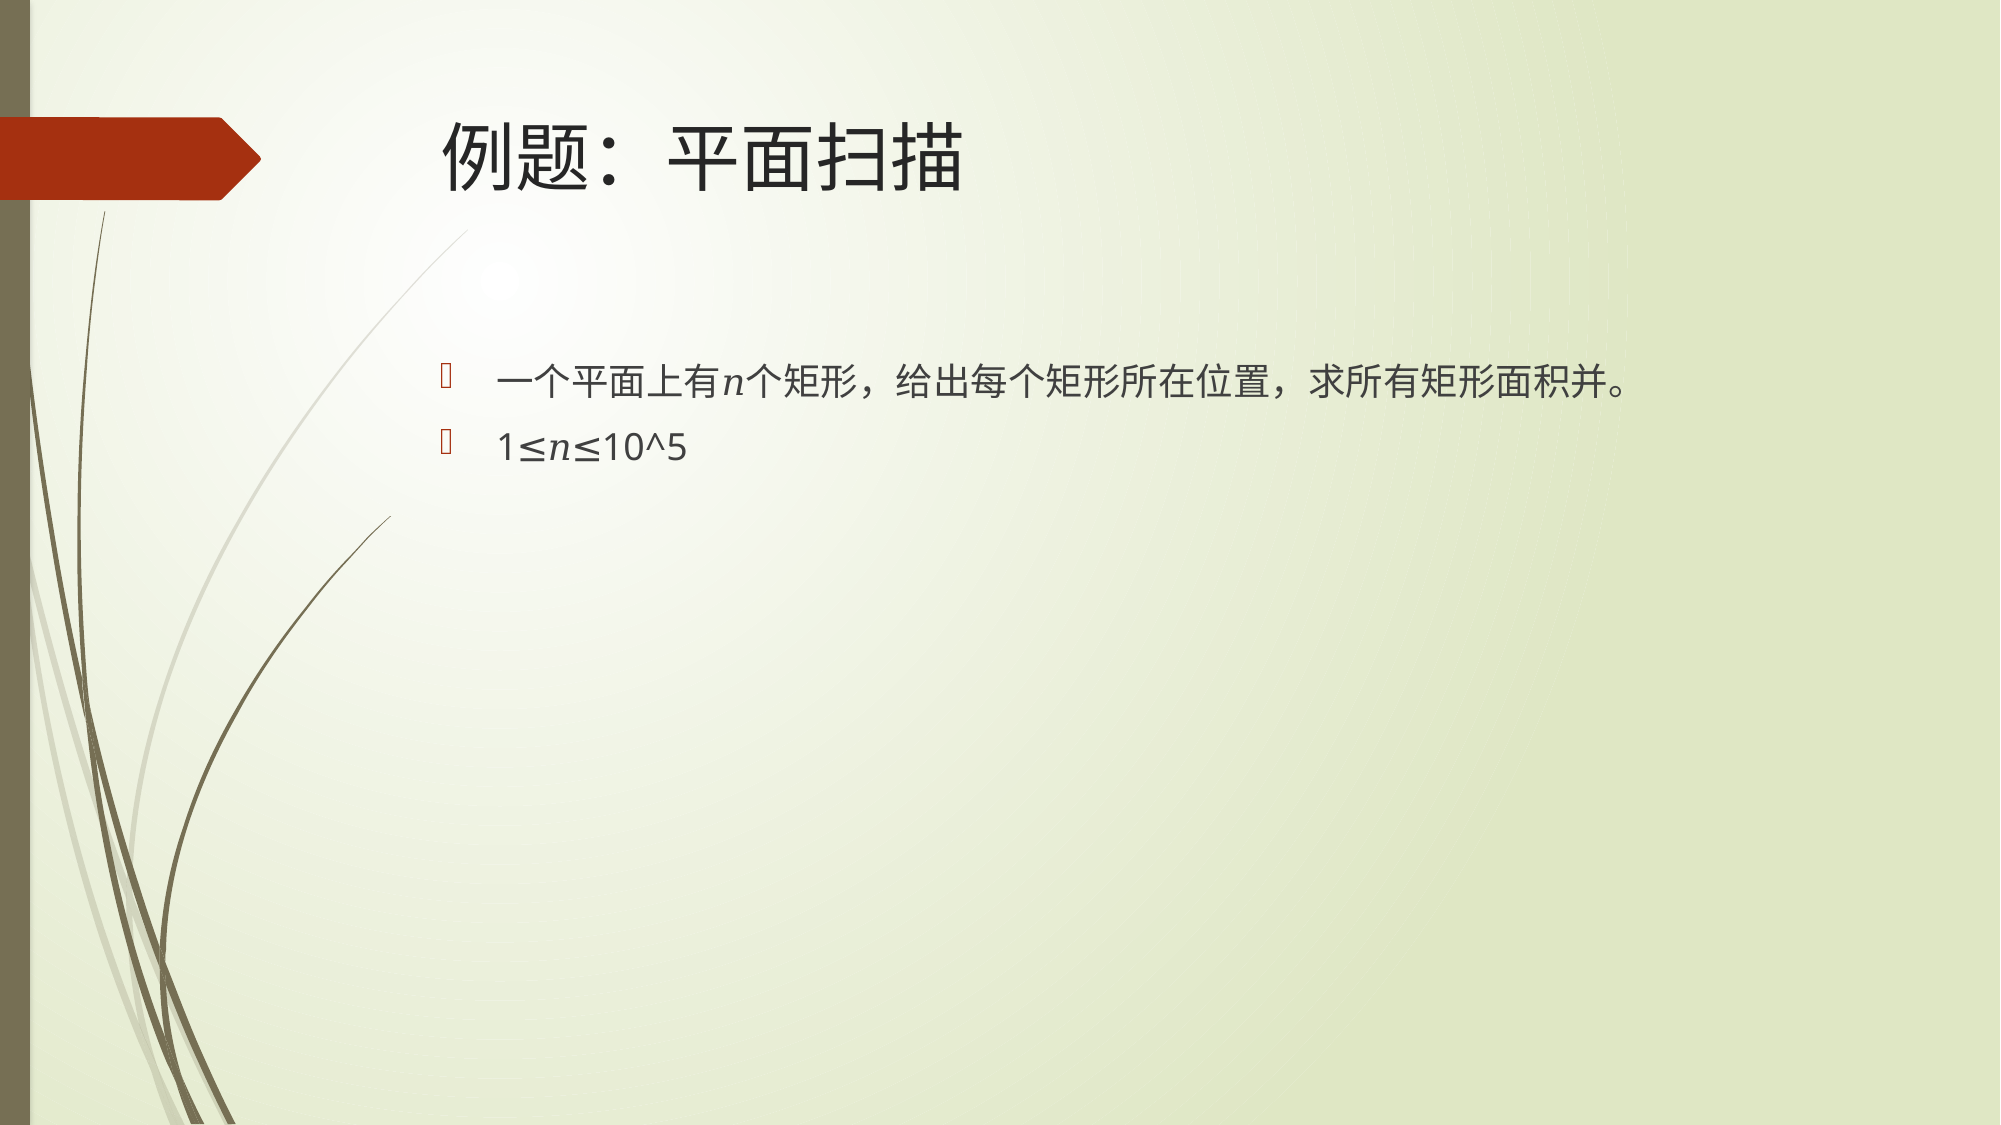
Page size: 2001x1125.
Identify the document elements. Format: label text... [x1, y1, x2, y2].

list 一个平面上有𝑛个矩形，给出每个矩形所在位置，求所有矩形面积并。 1≤𝑛≤10^5 [424, 350, 1888, 970]
title 例题：平面扫描 [425, 102, 1888, 313]
